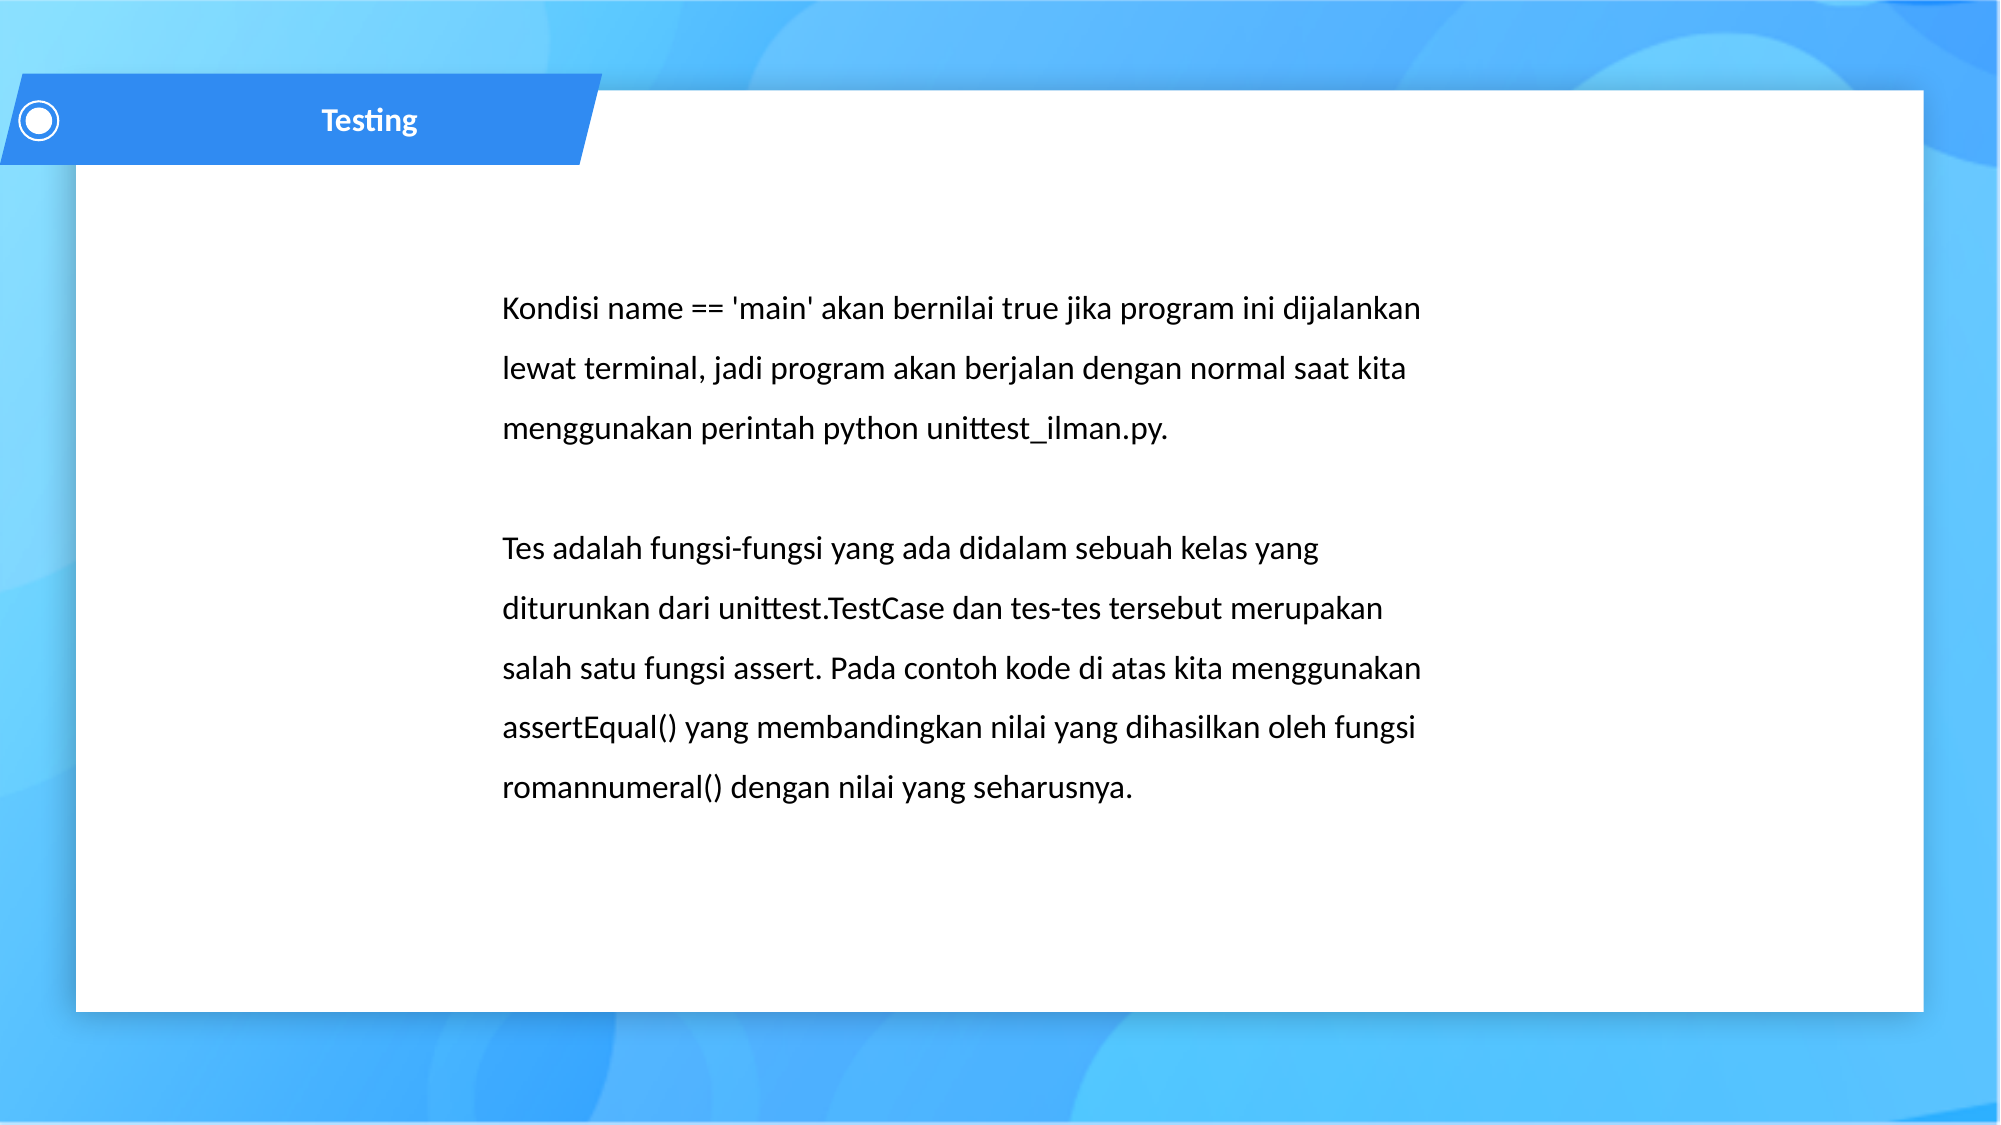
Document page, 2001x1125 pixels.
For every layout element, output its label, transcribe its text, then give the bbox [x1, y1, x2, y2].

text_box [75, 89, 1925, 1013]
text_box Kondisi name == 'main' akan bernilai true jika program ini dijalankan lewat terminal, jadi program akan berjalan dengan normal saat kita menggunakan perintah python unittest_ilman.py. Tes adalah fungsi-fungsi yang ada didalam sebuah kelas yang diturunkan dari unittest.TestCase dan tes-tes tersebut merupakan salah satu fungsi assert. Pada contoh kode di atas kita menggunakan assertEqual() yang membandingkan nilai yang dihasilkan oleh fungsi romannumeral() dengan nilai yang seharusnya. [487, 259, 1467, 1012]
picture [0, 0, 2000, 1125]
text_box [0, 73, 603, 165]
